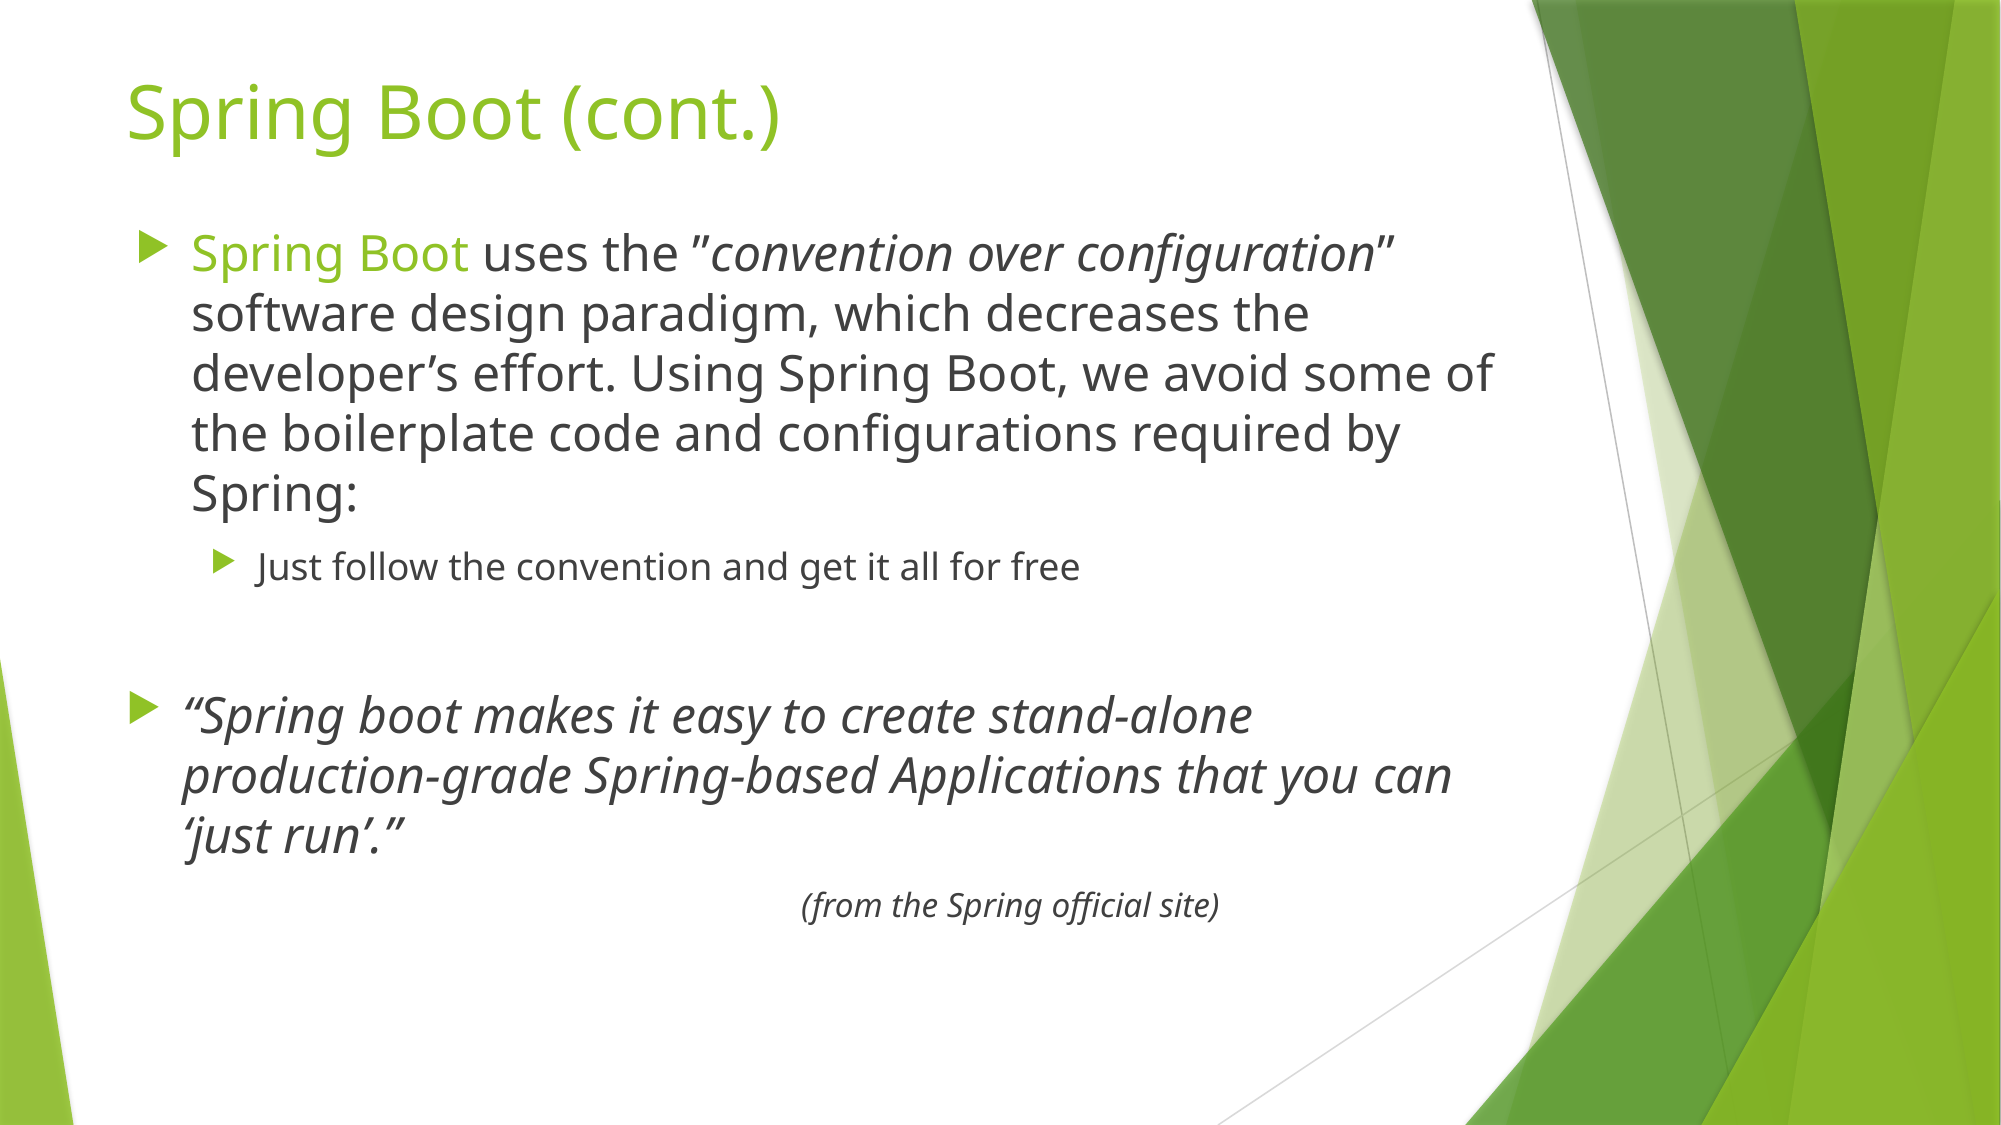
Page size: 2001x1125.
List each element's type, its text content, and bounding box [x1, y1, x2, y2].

title Spring Boot (cont.) [111, 56, 1522, 198]
list Spring Boot uses the ”convention over configuration” software design paradigm, which decreases the developer’s effort. Using Spring Boot, we avoid some of the boilerplate code and configurations required by Spring: Just follow the convention and get it all for free “Spring boot makes it easy to create stand-alone production-grade Spring-based Applications that you can ‘just run’.” (from the Spring official site) [111, 214, 1522, 1026]
